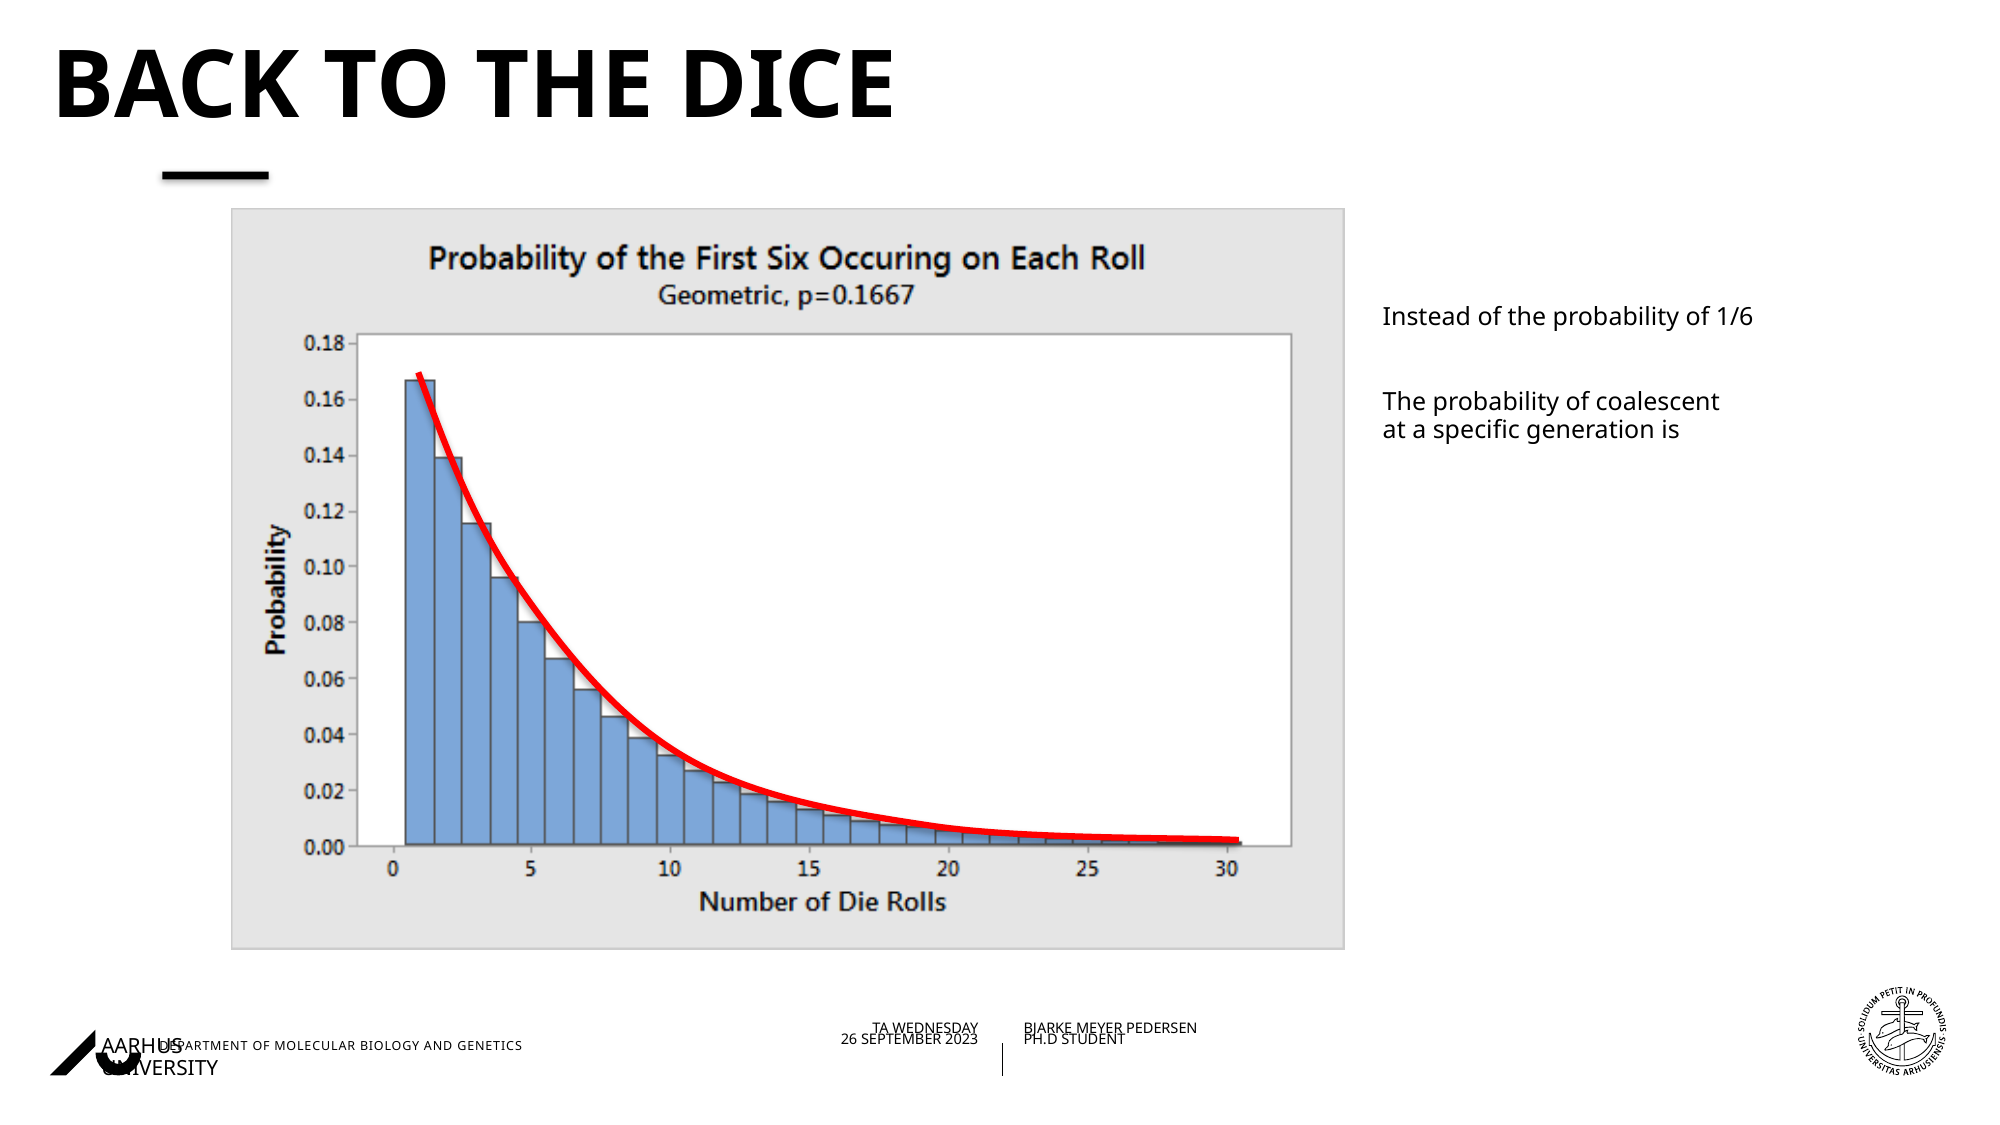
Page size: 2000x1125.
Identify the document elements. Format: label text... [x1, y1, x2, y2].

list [231, 207, 1345, 950]
title Back to the dice [51, 37, 1948, 162]
